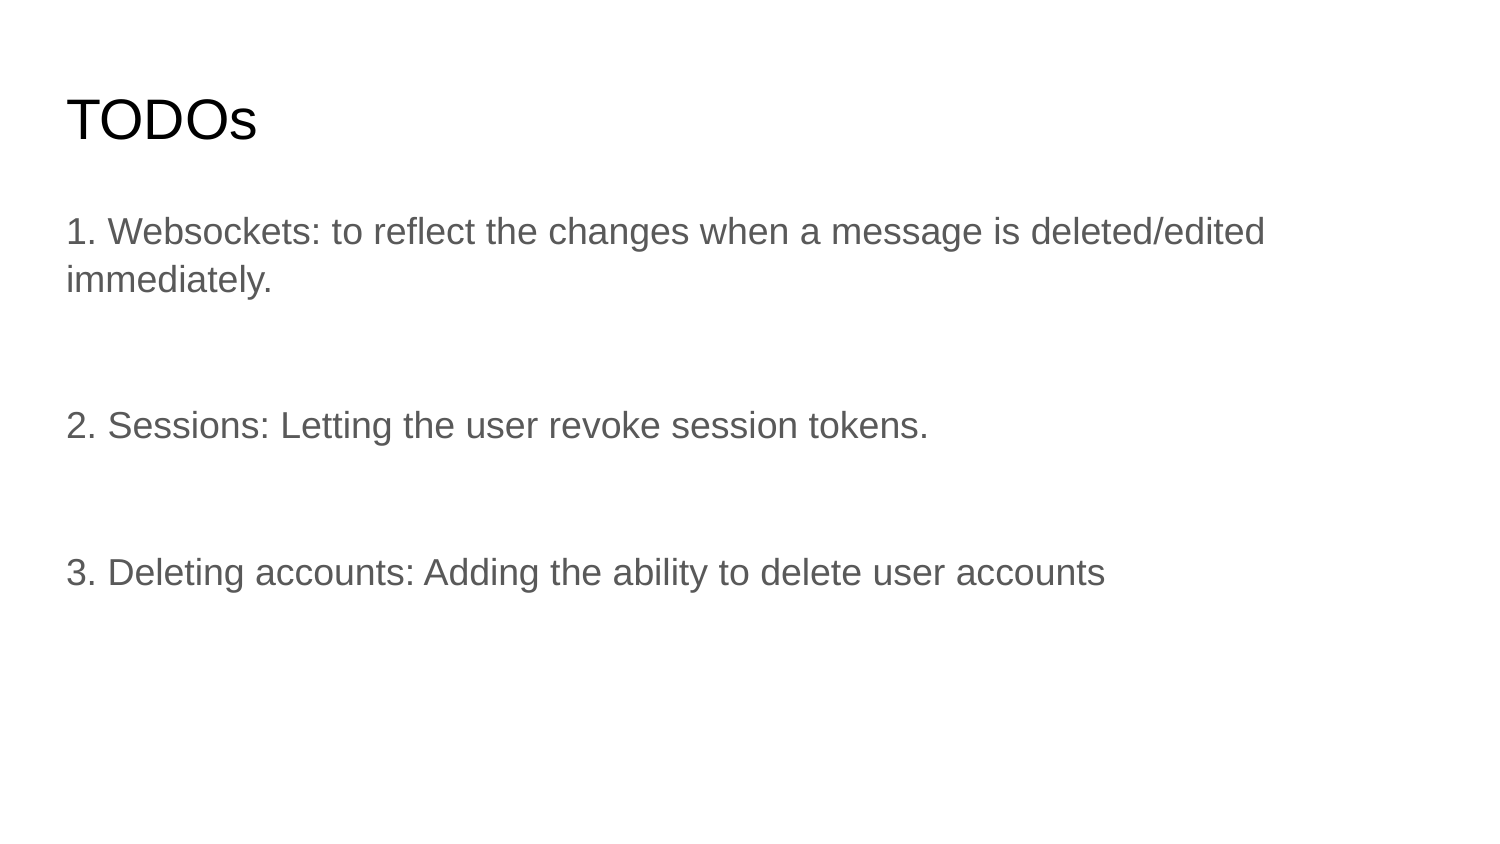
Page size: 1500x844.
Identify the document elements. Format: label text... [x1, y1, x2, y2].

list 1. Websockets: to reflect the changes when a message is deleted/edited immediately. ​ 2. Sessions: Letting the user revoke session tokens. ​ 3. Deleting accounts: Adding the ability to delete user accounts [51, 189, 1449, 750]
title TODOs [51, 72, 1449, 167]
